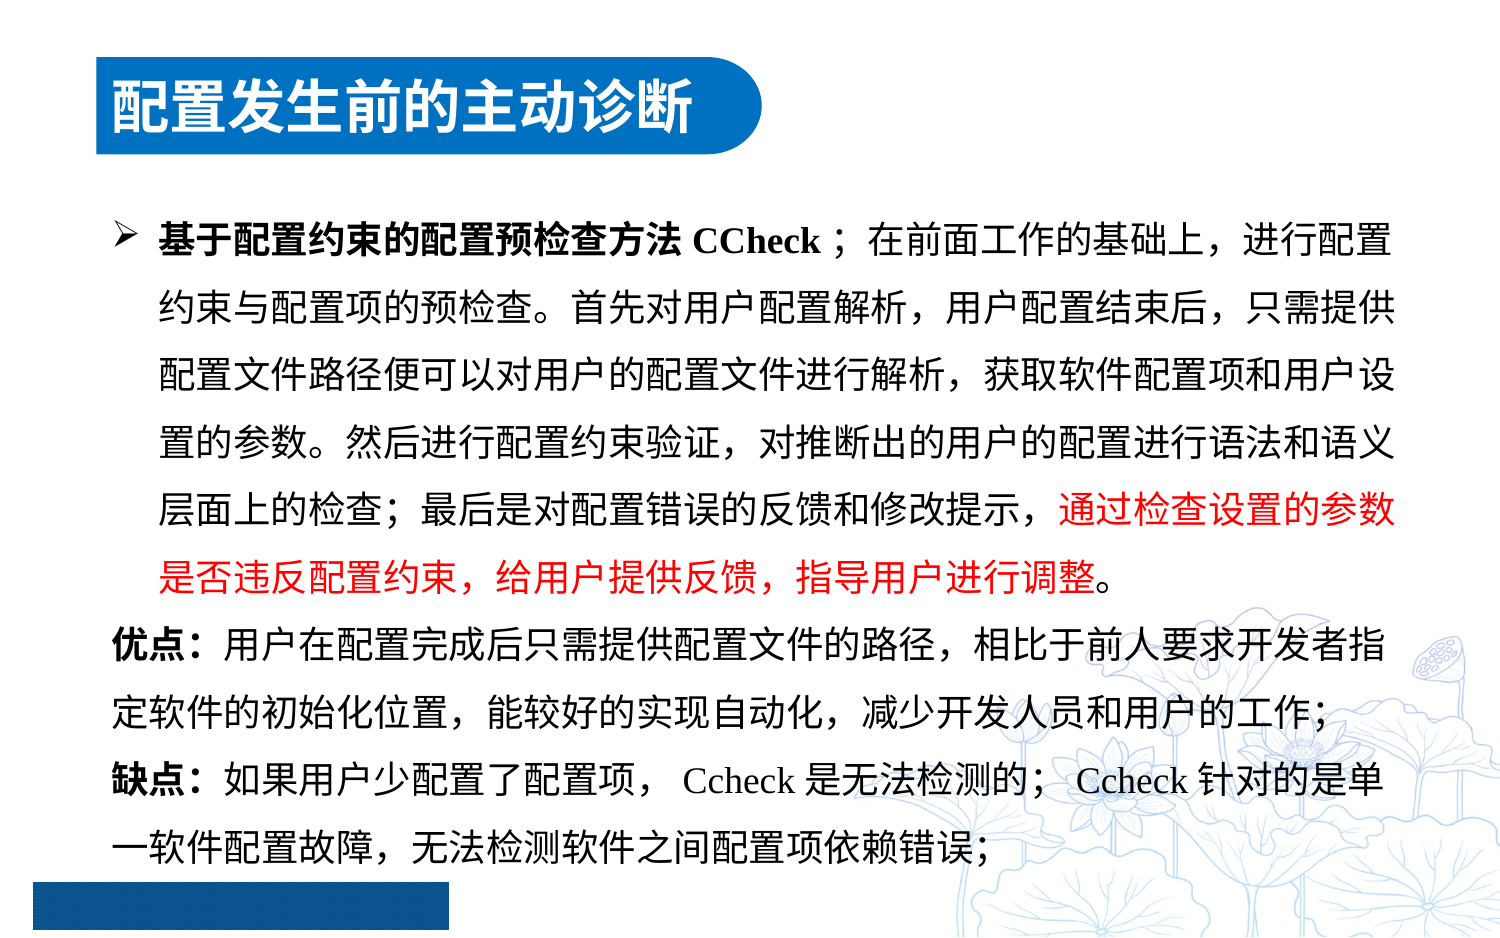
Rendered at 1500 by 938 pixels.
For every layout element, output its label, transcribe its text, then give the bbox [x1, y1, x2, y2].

text_box 配置发生前的主动诊断 [96, 57, 762, 155]
text_box 基于配置约束的配置预检查方法CCheck；在前面工作的基础上，进行配置约束与配置项的预检查。首先对用户配置解析，用户配置结束后，只需提供配置文件路径便可以对用户的配置文件进行解析，获取软件配置项和用户设置的参数。然后进行配置约束验证，对推断出的用户的配置进行语法和语义层面上的检查；最后是对配置错误的反馈和修改提示，通过检查设置的参数是否违反配置约束，给用户提供反馈，指导用户进行调整。 优点：用户在配置完成后只需提供配置文件的路径，相比于前人要求开发者指定软件的初始化位置，能较好的实现自动化，减少开发人员和用户的工作； 缺点：如果用户少配置了配置项，Ccheck是无法检测的；Ccheck针对的是单一软件配置故障，无法检测软件之间配置项依赖错误； [96, 186, 1436, 938]
picture [0, 0, 1500, 937]
